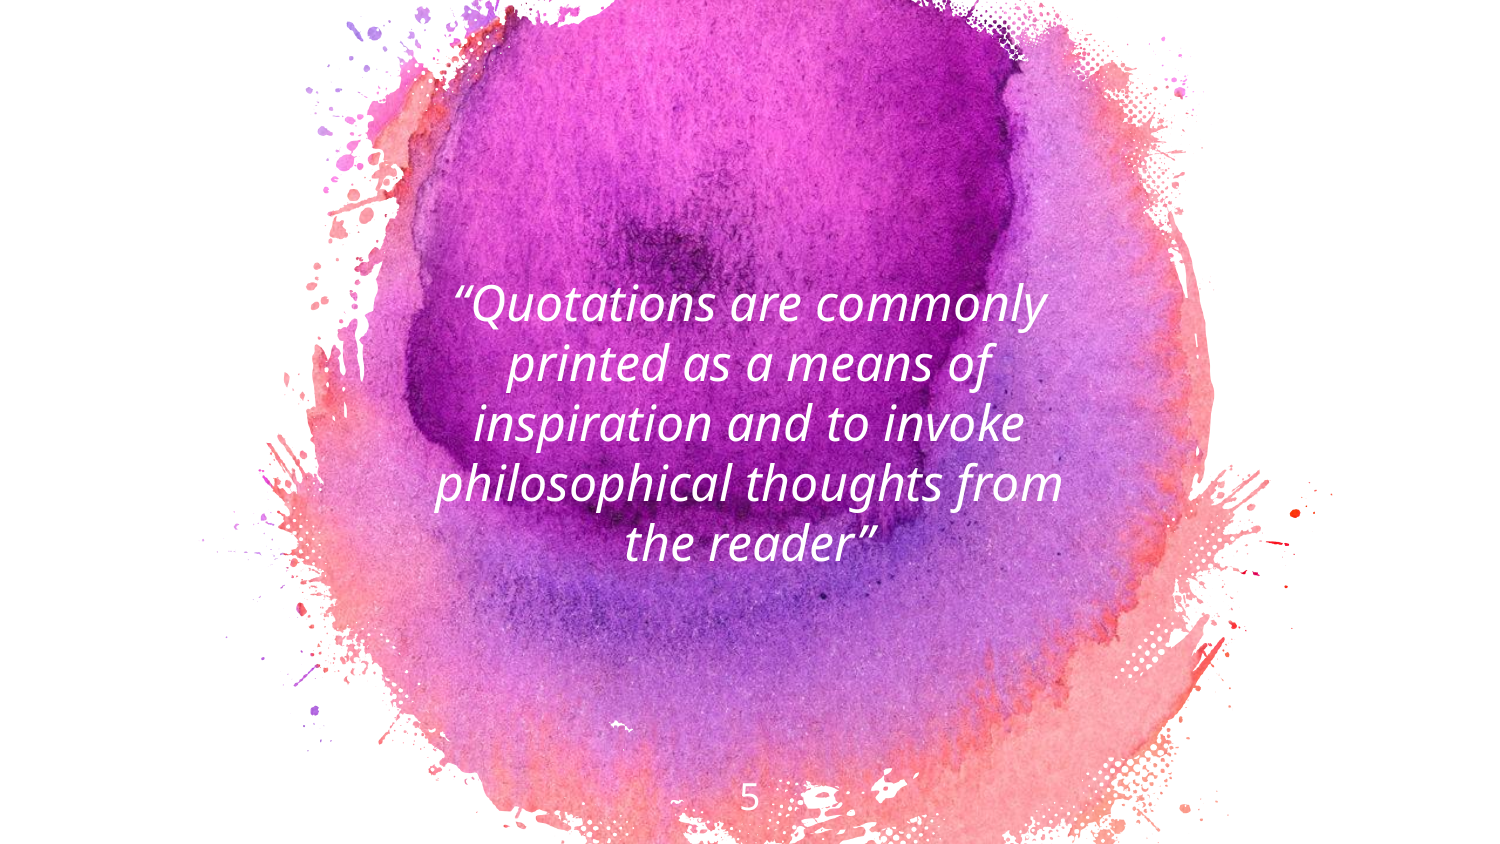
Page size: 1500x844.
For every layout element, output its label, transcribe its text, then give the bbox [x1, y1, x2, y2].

slide_number ‹#› [705, 766, 795, 832]
picture [0, 0, 1500, 844]
list “Quotations are commonly printed as a means of inspiration and to invoke philosophical thoughts from the reader” [407, 137, 1093, 707]
